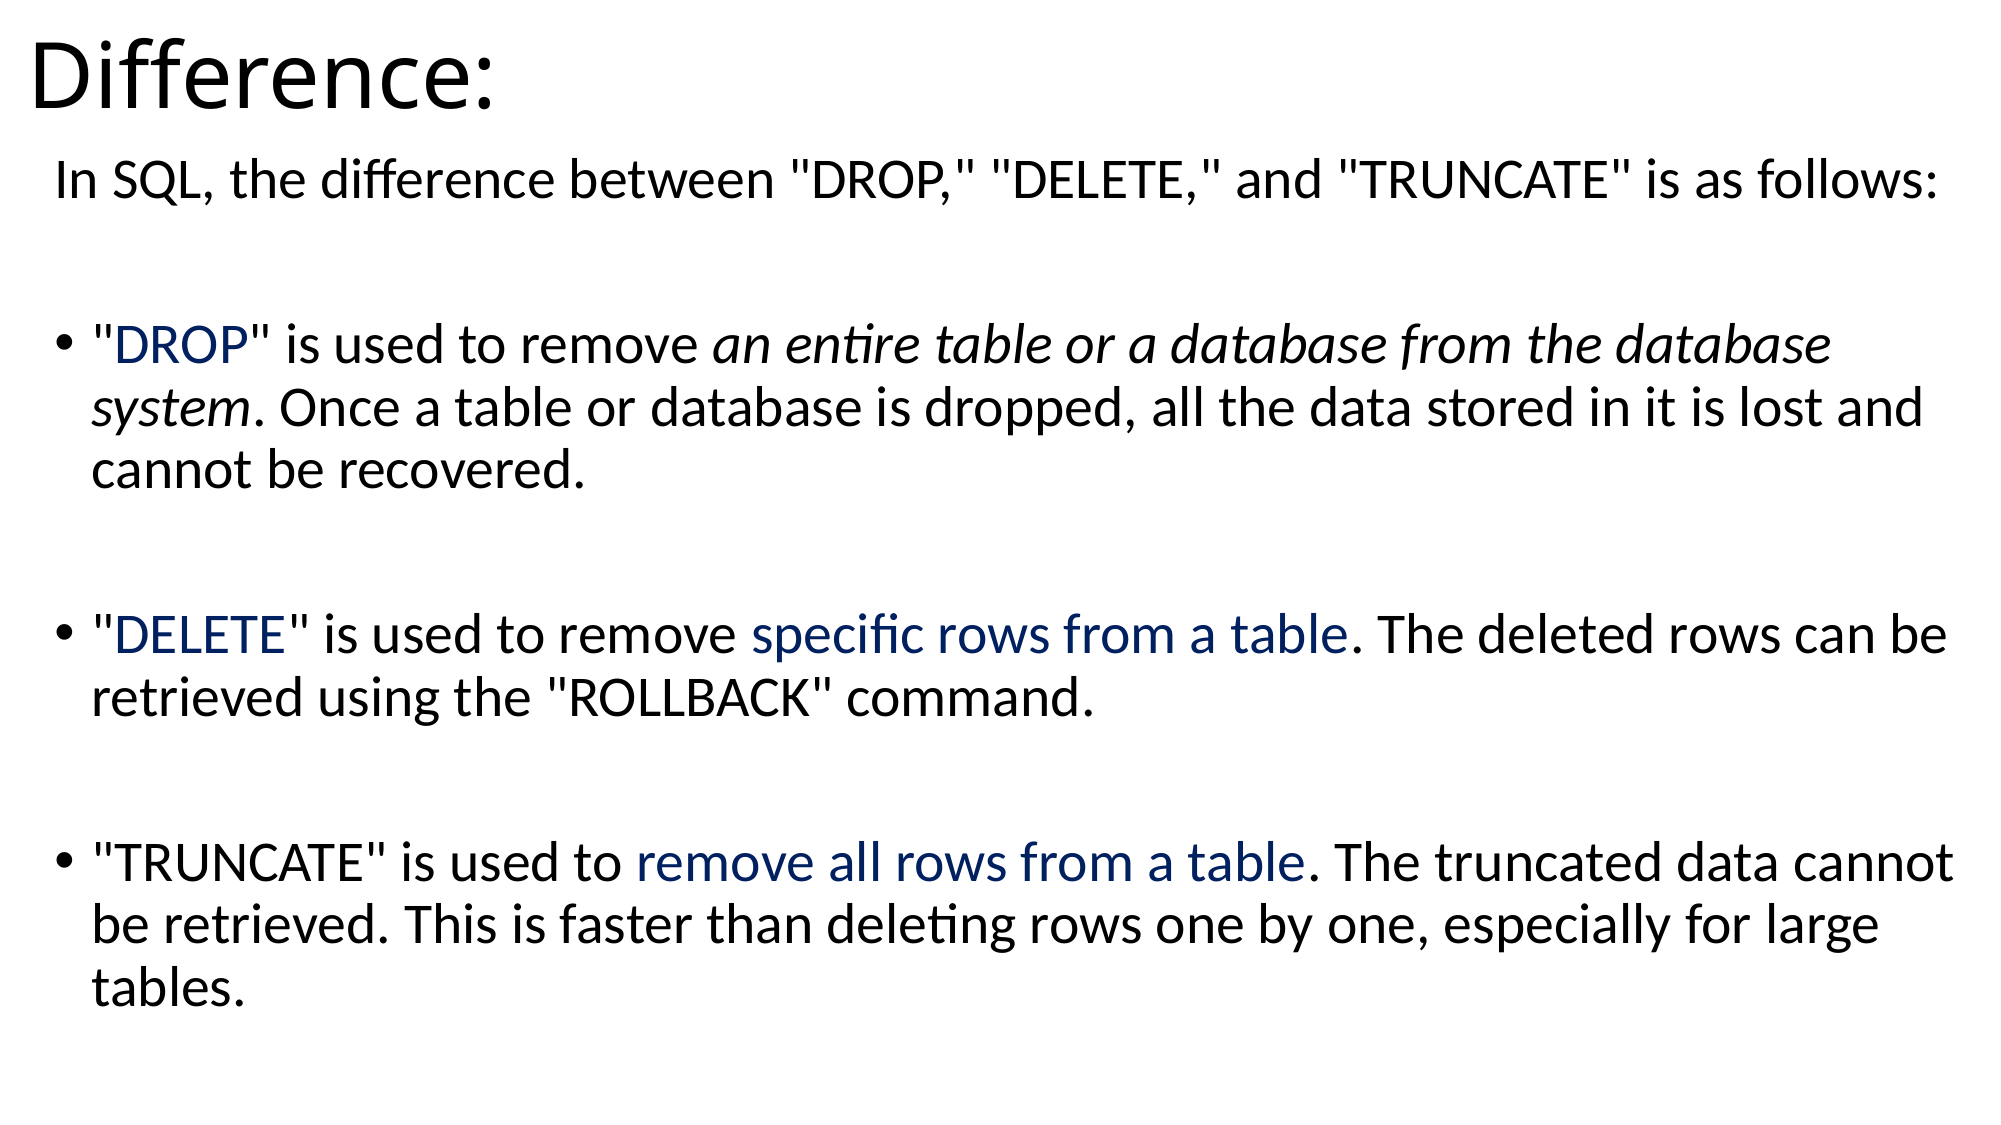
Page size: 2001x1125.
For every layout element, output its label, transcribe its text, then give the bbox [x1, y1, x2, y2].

title Difference: [12, 17, 1738, 142]
list In SQL, the difference between "DROP," "DELETE," and "TRUNCATE" is as follows: "DROP" is used to remove an entire table or a database from the database system. Once a table or database is dropped, all the data stored in it is lost and cannot be recovered. "DELETE" is used to remove specific rows from a table. The deleted rows can be retrieved using the "ROLLBACK" command. "TRUNCATE" is used to remove all rows from a table. The truncated data cannot be retrieved. This is faster than deleting rows one by one, especially for large tables. [39, 141, 1974, 1093]
